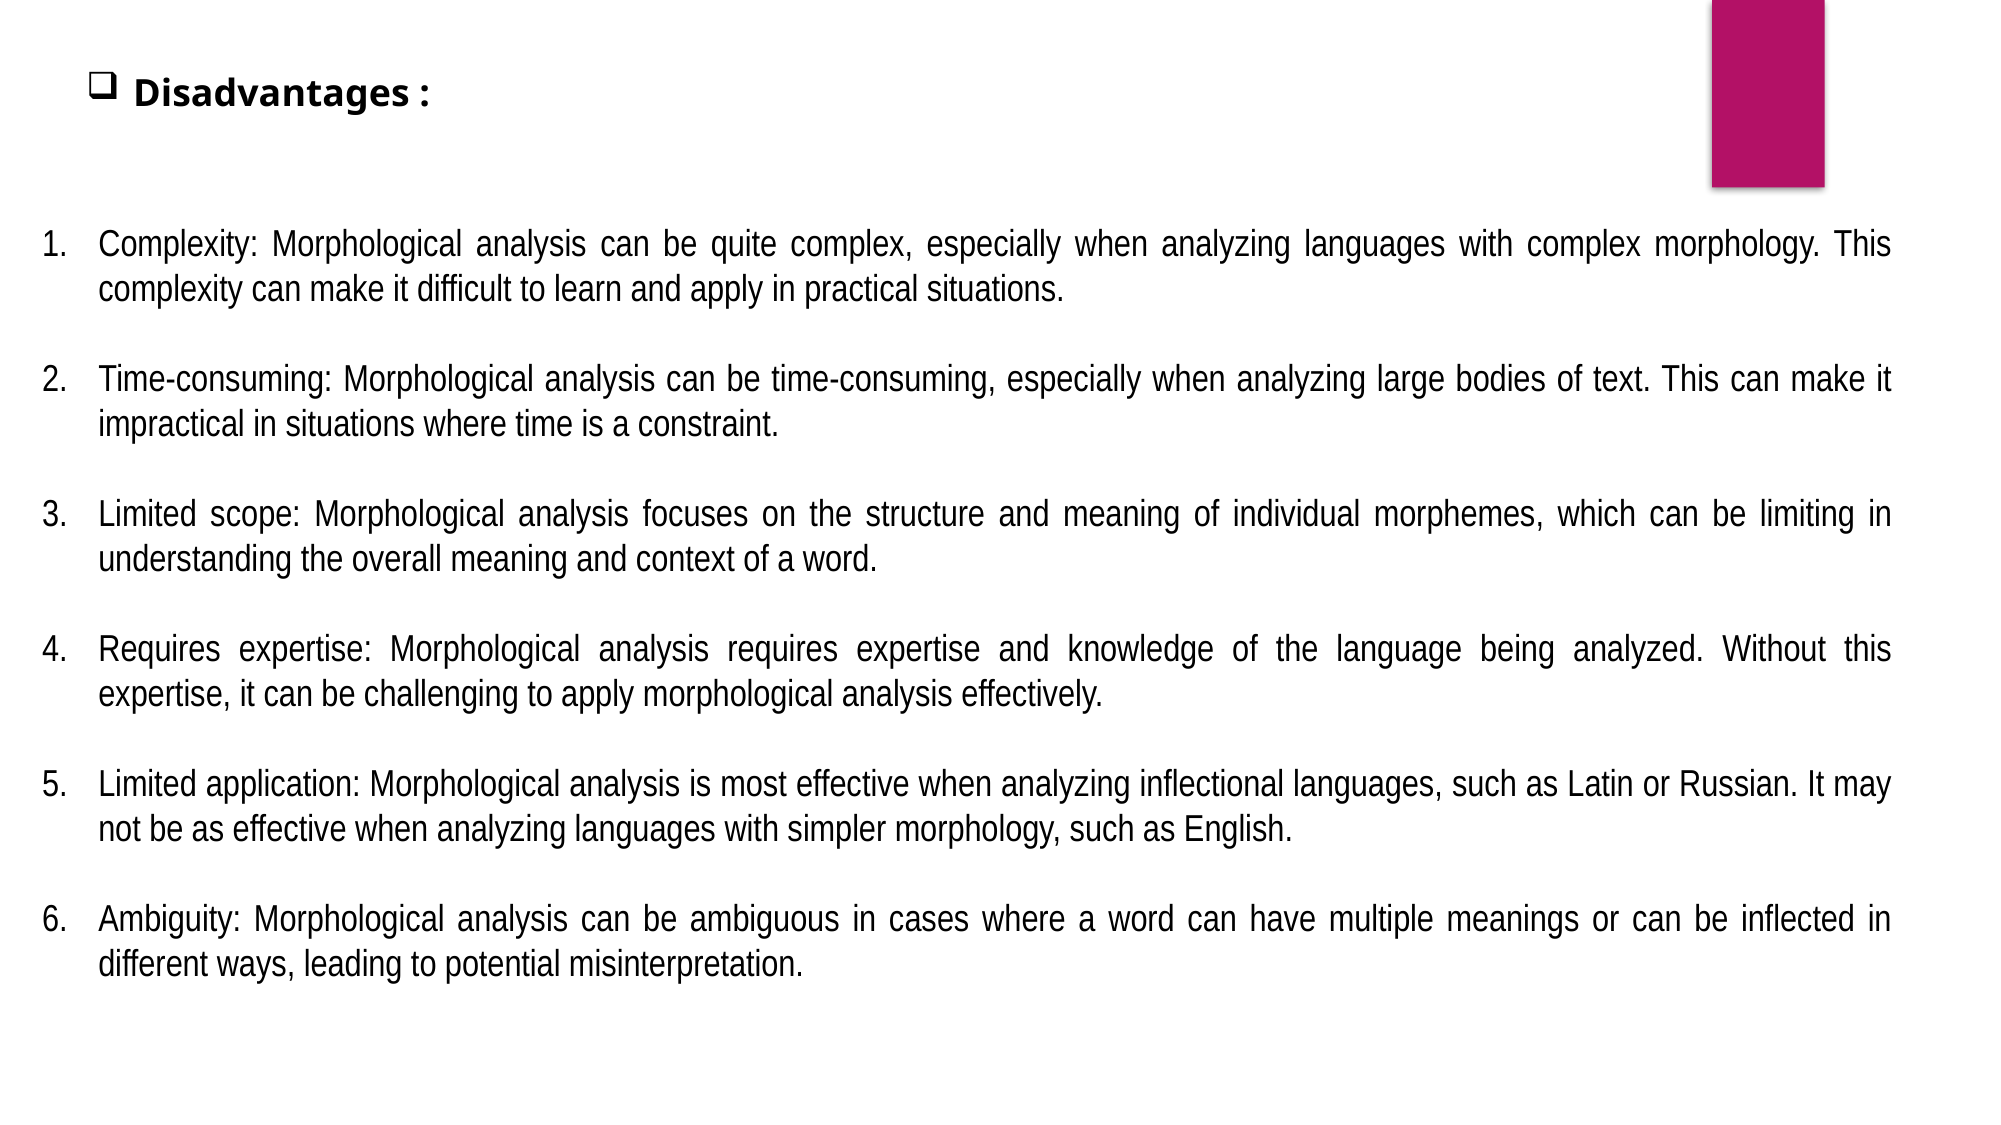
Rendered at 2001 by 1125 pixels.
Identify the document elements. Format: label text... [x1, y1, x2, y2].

text_box Disadvantages : [71, 61, 1492, 122]
text_box Complexity: Morphological analysis can be quite complex, especially when analyzing languages with complex morphology. This complexity can make it difficult to learn and apply in practical situations. Time-consuming: Morphological analysis can be time-consuming, especially when analyzing large bodies of text. This can make it impractical in situations where time is a constraint. Limited scope: Morphological analysis focuses on the structure and meaning of individual morphemes, which can be limiting in understanding the overall meaning and context of a word. Requires expertise: Morphological analysis requires expertise and knowledge of the language being analyzed. Without this expertise, it can be challenging to apply morphological analysis effectively. Limited application: Morphological analysis is most effective when analyzing inflectional languages, such as Latin or Russian. It may not be as effective when analyzing languages with simpler morphology, such as English. Ambiguity: Morphological analysis can be ambiguous in cases where a word can have multiple meanings or can be inflected in different ways, leading to potential misinterpretation. [27, 211, 1908, 1082]
